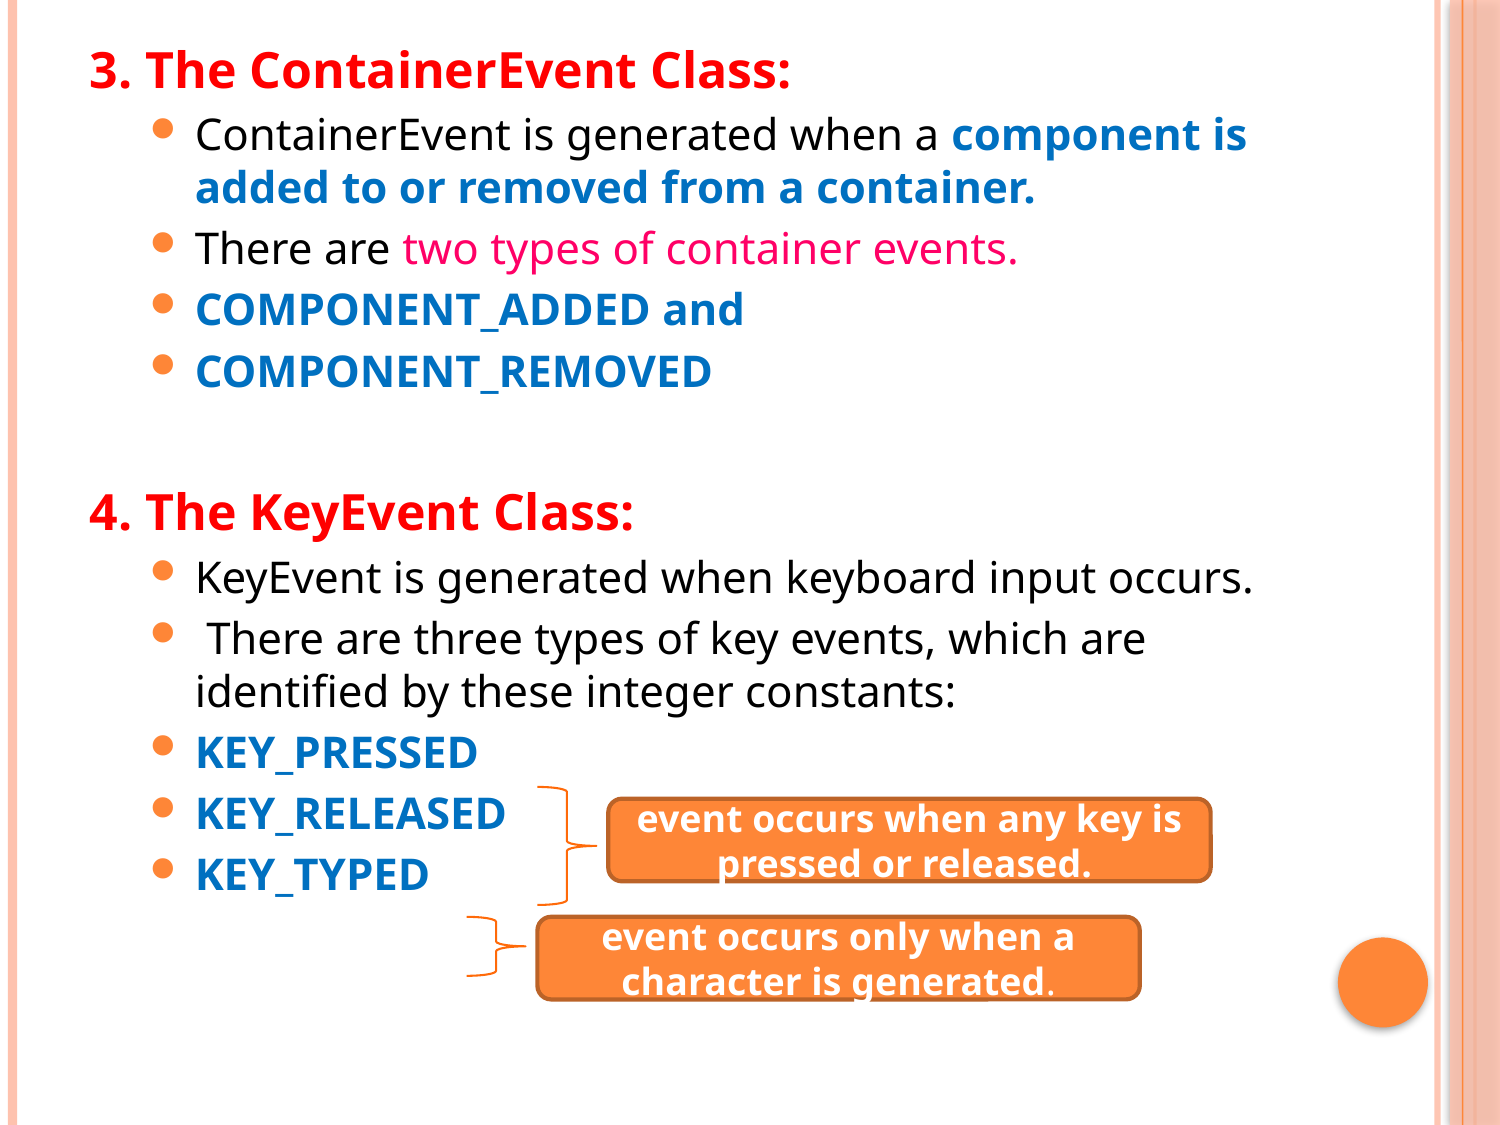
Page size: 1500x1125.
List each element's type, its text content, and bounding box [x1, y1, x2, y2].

text_box event occurs only when a character is generated. [535, 914, 1142, 1002]
text_box [466, 915, 527, 977]
text_box event occurs when any key is pressed or released. [606, 796, 1213, 884]
text_box [537, 785, 598, 906]
list 3. The ContainerEvent Class: ContainerEvent is generated when a component is added to or removed from a container. There are two types of container events. COMPONENT_ADDED and COMPONENT_REMOVED 4. The KeyEvent Class: KeyEvent is generated when keyboard input occurs. There are three types of key events, which are identified by these integer constants: KEY_PRESSED KEY_RELEASED KEY_TYPED [75, 30, 1300, 1062]
